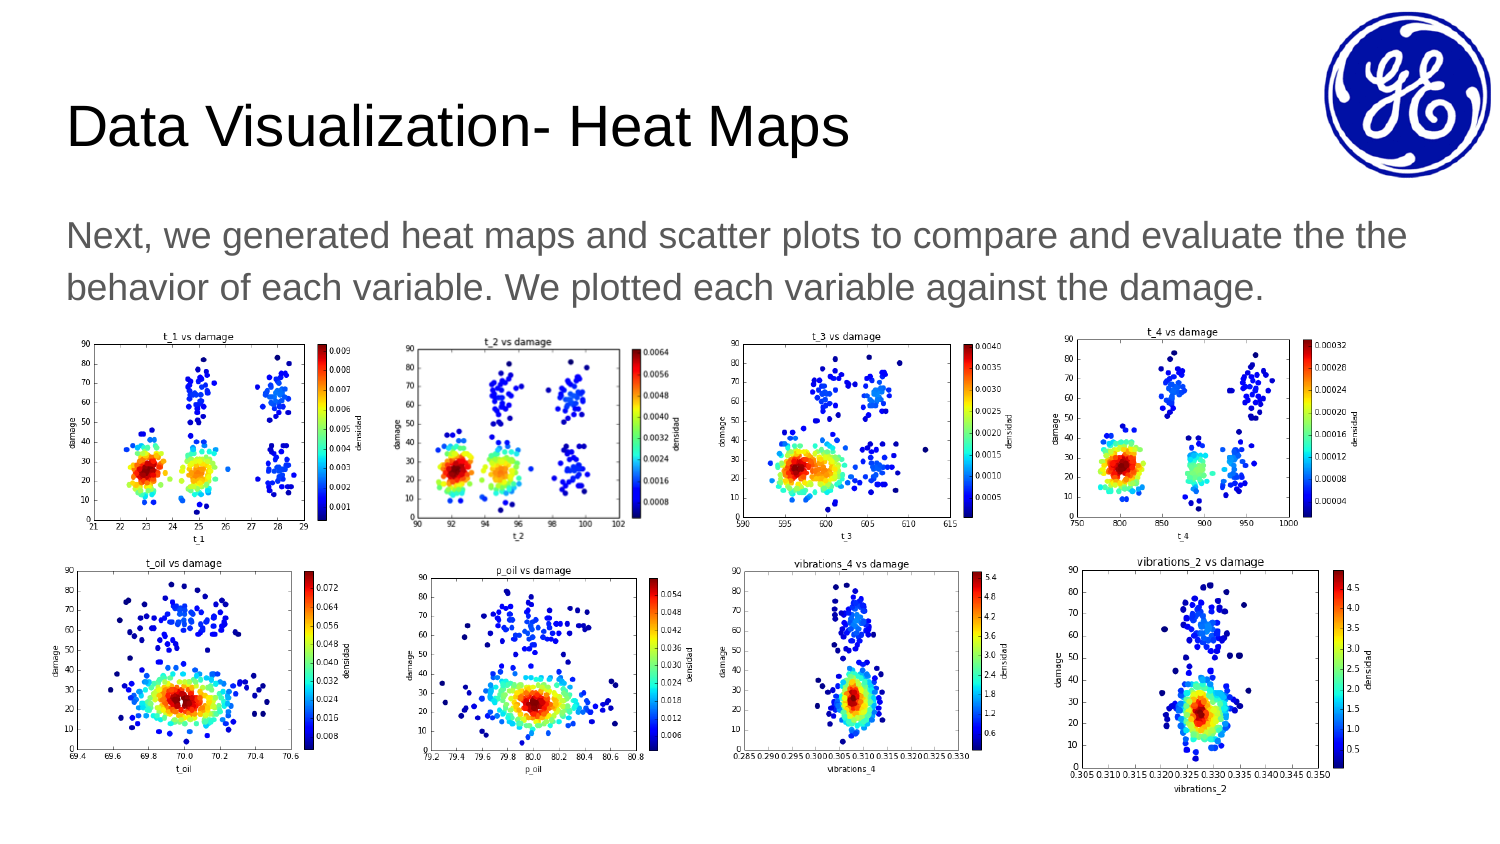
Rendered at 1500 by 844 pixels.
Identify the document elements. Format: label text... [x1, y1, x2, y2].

picture [33, 315, 1416, 799]
list Next, we generated heat maps and scatter plots to compare and evaluate the the behavior of each variable. We plotted each variable against the damage. [51, 189, 1449, 750]
picture [1313, 0, 1500, 189]
title Data Visualization- Heat Maps [51, 72, 1449, 167]
